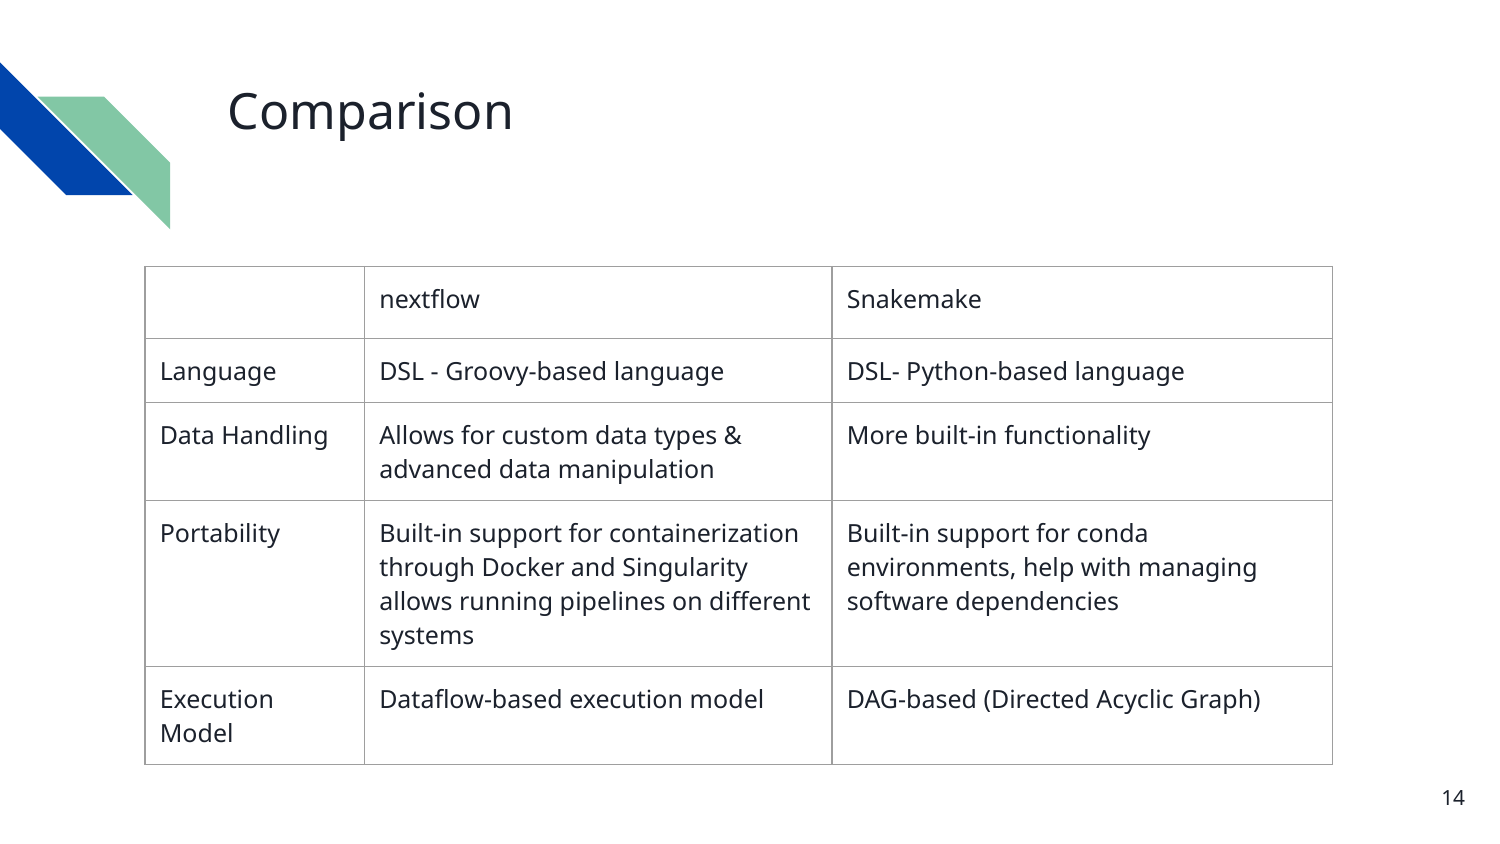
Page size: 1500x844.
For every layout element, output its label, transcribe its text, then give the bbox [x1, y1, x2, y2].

table_cell More built-in functionality [833, 403, 1332, 500]
table_cell Allows for custom data types & advanced data manipulation [365, 403, 831, 500]
table_cell Built-in support for containerization through Docker and Singularity allows running pipelines on different systems [365, 501, 831, 666]
table_cell Portability [146, 501, 364, 666]
table_cell DAG-based (Directed Acyclic Graph) [833, 667, 1332, 764]
table_header [146, 267, 364, 338]
title Comparison [212, 64, 1368, 215]
slide_number ‹#› [1389, 764, 1480, 830]
table_cell Built-in support for conda environments, help with managing software dependencies [833, 501, 1332, 666]
table_header Snakemake [833, 267, 1332, 338]
table_cell Language [146, 339, 364, 402]
table_cell Dataflow-based execution model [365, 667, 831, 764]
table_cell Execution Model [146, 667, 364, 764]
table_cell DSL- Python-based language [833, 339, 1332, 402]
table_header nextflow [365, 267, 831, 338]
table_cell Data Handling [146, 403, 364, 500]
table_cell DSL - Groovy-based language [365, 339, 831, 402]
